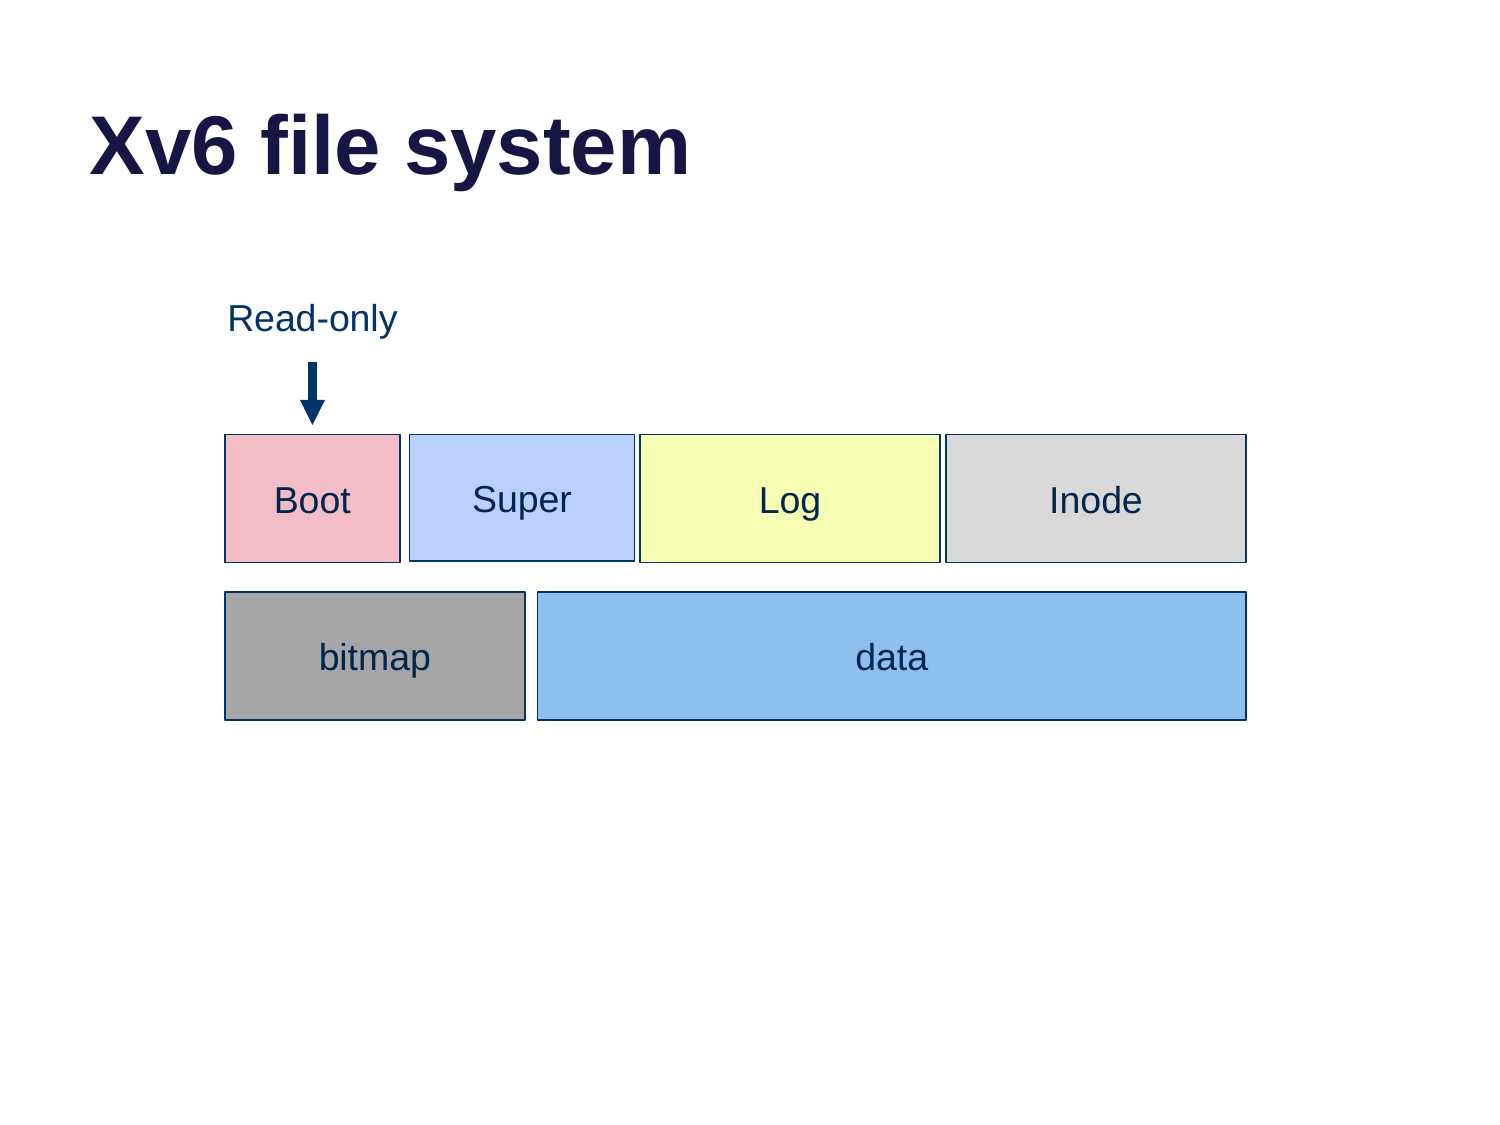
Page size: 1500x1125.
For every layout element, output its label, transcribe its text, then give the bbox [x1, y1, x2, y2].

text_box Super [409, 434, 635, 561]
text_box Read-only [212, 286, 413, 347]
text_box Log [640, 434, 941, 563]
text_box Inode [945, 434, 1246, 563]
title Xv6 file system [75, 0, 1425, 200]
text_box data [537, 591, 1246, 720]
text_box bitmap [224, 591, 525, 720]
text_box Boot [225, 434, 400, 563]
